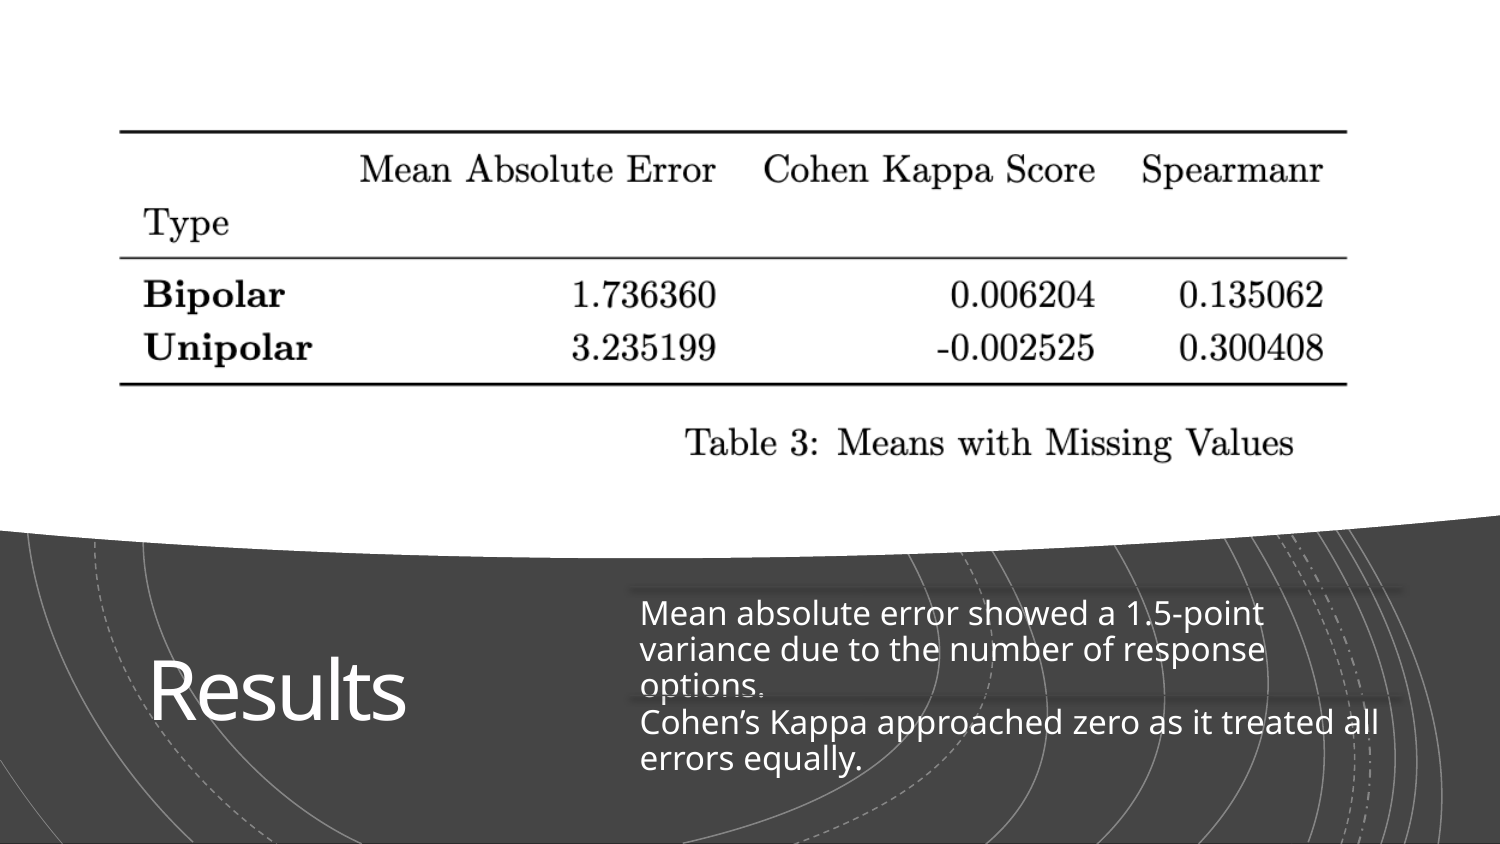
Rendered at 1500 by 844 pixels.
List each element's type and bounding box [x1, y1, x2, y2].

picture [99, 82, 1402, 497]
text_box [0, 0, 1500, 844]
text_box [629, 586, 1403, 805]
